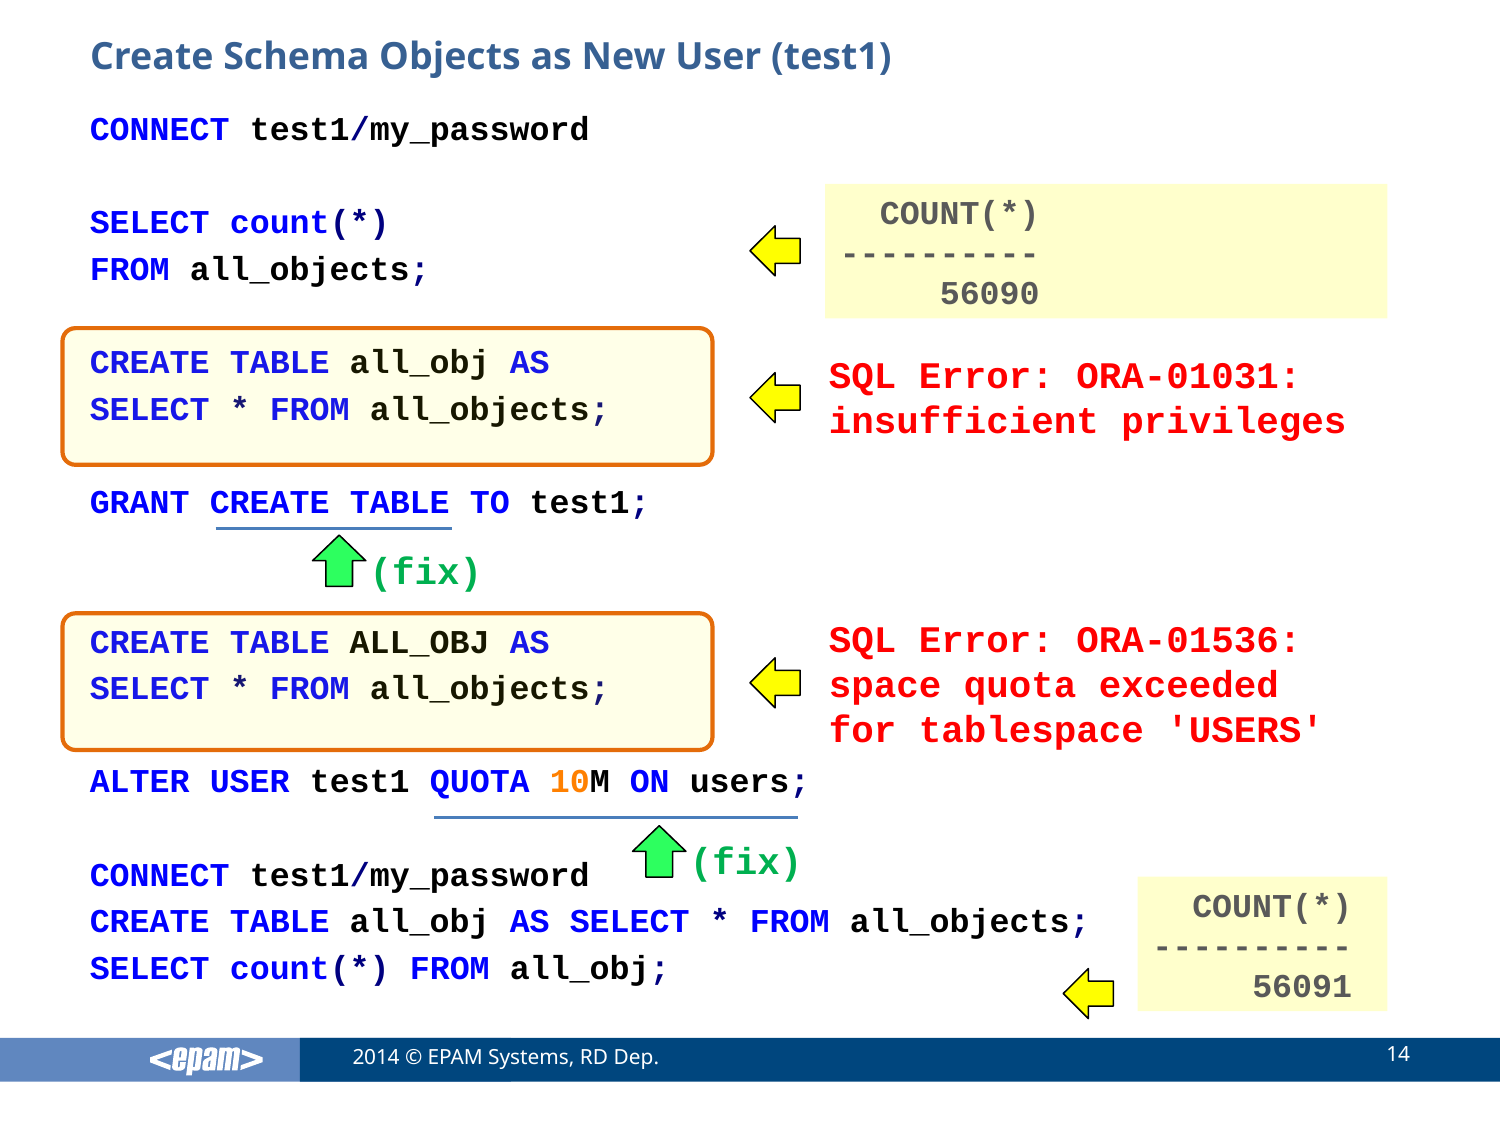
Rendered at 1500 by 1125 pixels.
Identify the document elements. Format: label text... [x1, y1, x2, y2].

text_box (fix) [674, 829, 838, 890]
list CONNECT test1/my_password SELECT count(*) FROM all_objects; CREATE TABLE all_obj AS SELECT * FROM all_objects; GRANT CREATE TABLE TO test1; CREATE TABLE ALL_OBJ AS SELECT * FROM all_objects; ALTER USER test1 QUOTA 10M ON users; CONNECT test1/my_password CREATE TABLE all_obj AS SELECT * FROM all_objects; SELECT count(*) FROM all_obj; [75, 99, 1425, 1013]
text_box [60, 611, 715, 753]
text_box [1063, 968, 1114, 1019]
text_box (fix) [354, 539, 518, 600]
text_box COUNT(*) ---------- 56090 [825, 183, 1388, 319]
text_box [60, 326, 715, 467]
text_box [750, 657, 801, 708]
text_box [632, 826, 674, 878]
footer 2014 © EPAM Systems, RD Dep. [337, 1028, 738, 1088]
slide_number 14 [1262, 1025, 1425, 1085]
text_box [750, 225, 801, 276]
text_box COUNT(*) ---------- 56091 [1137, 876, 1388, 1012]
text_box SQL Error: ORA-01536: space quota exceeded for tablespace 'USERS' [814, 607, 1363, 758]
text_box [750, 372, 801, 423]
text_box SQL Error: ORA-01031: insufficient privileges [814, 343, 1363, 449]
title Create Schema Objects as New User (test1) [75, 24, 1425, 99]
text_box [312, 536, 354, 587]
